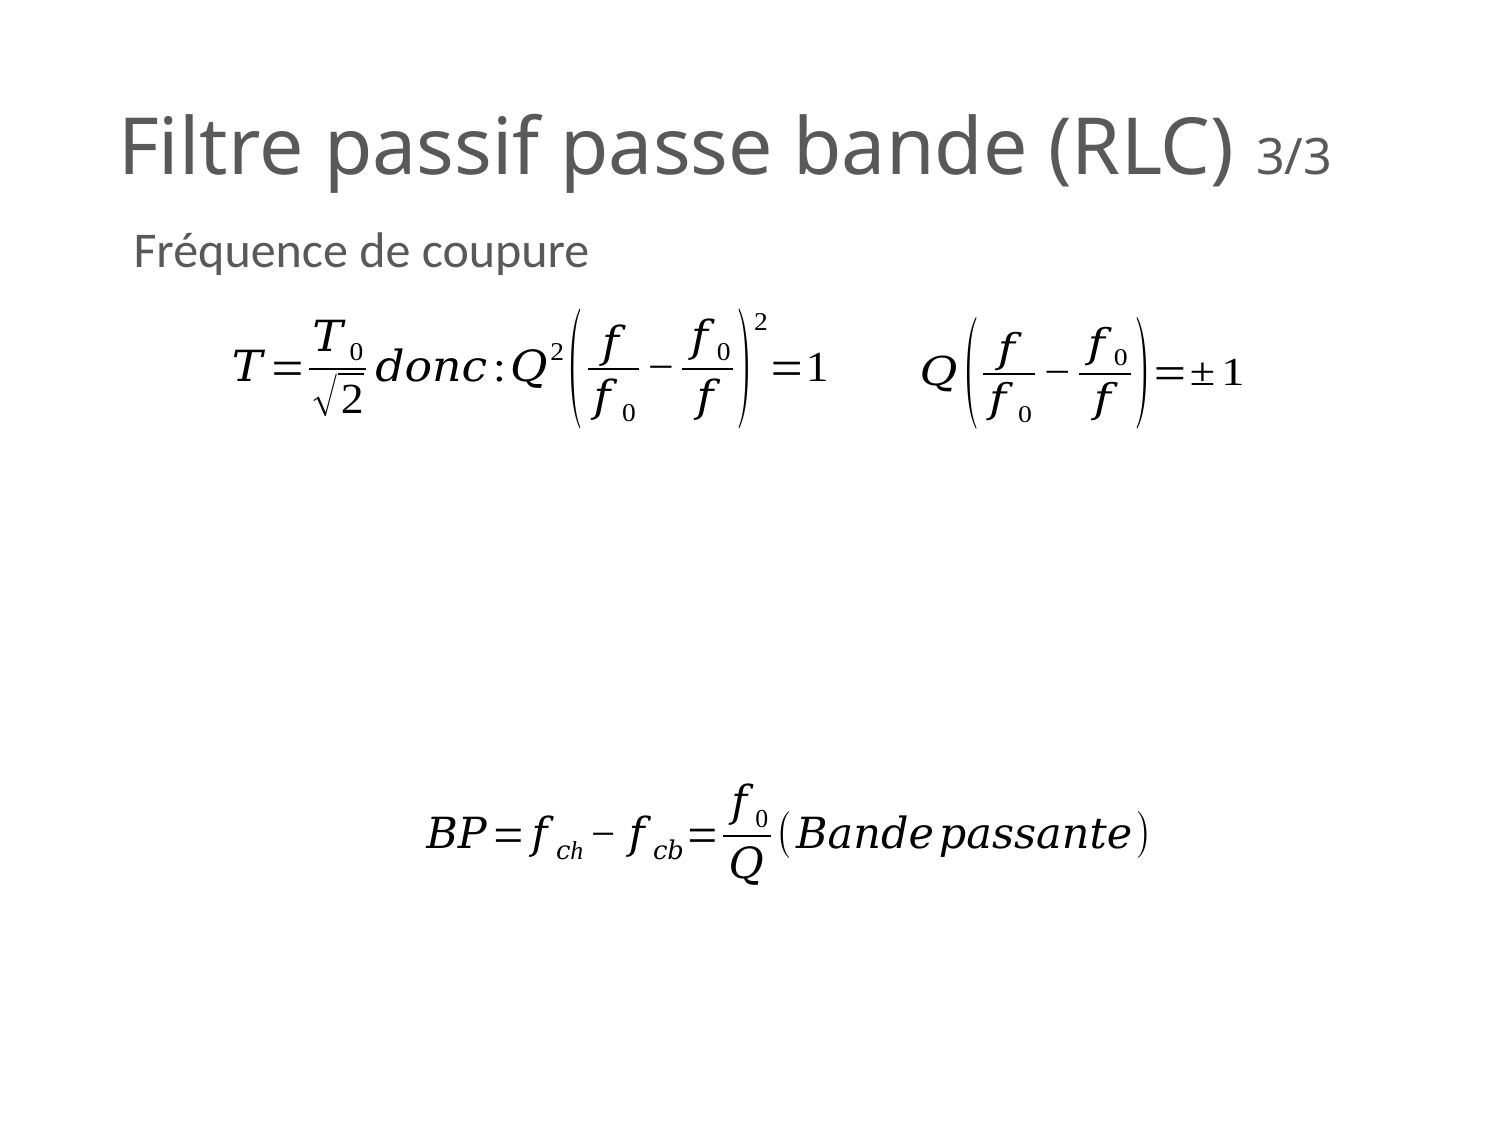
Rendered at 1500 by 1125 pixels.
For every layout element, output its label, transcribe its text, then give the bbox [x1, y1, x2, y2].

title Filtre passif passe bande (RLC) 3/3 [103, 68, 1397, 231]
text_box Fréquence de coupure [118, 210, 920, 286]
